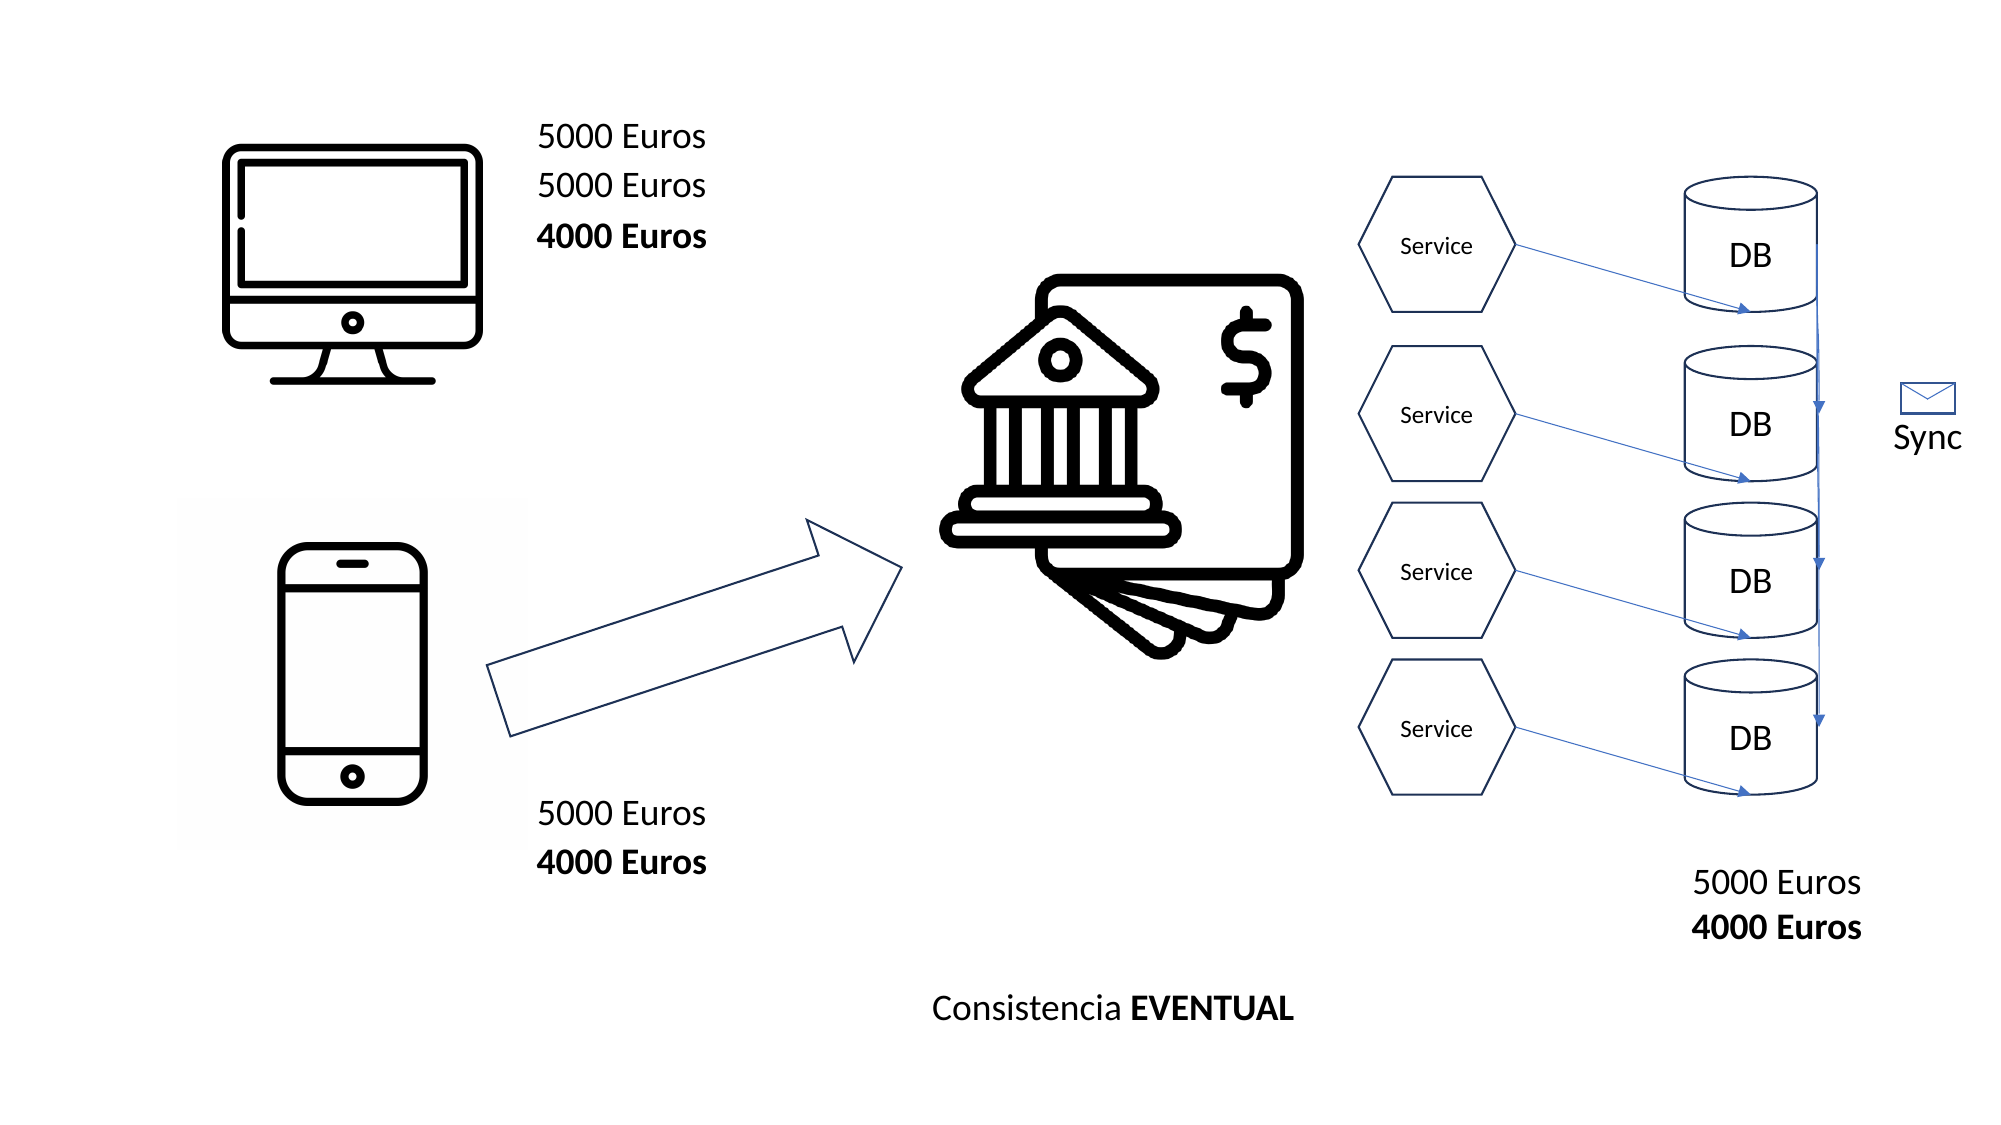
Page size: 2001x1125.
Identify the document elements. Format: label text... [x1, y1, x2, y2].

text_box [1901, 382, 1955, 414]
text_box DB [1683, 175, 1818, 313]
text_box 5000 Euros [522, 152, 722, 203]
text_box 4000 Euros [521, 829, 723, 889]
text_box DB [1683, 344, 1817, 483]
text_box Service [1357, 175, 1516, 313]
text_box 4000 Euros [521, 203, 723, 263]
text_box Service [1357, 501, 1516, 639]
text_box 5000 Euros [528, 780, 722, 829]
picture [222, 134, 483, 394]
picture [177, 498, 528, 850]
text_box Sync [1878, 404, 1978, 465]
text_box Consistencia EVENTUAL [917, 975, 1310, 1036]
text_box 4000 Euros [1676, 895, 1878, 955]
text_box [528, 517, 903, 732]
text_box Service [1357, 658, 1517, 796]
text_box 5000 Euros [522, 103, 722, 152]
picture [916, 262, 1326, 671]
text_box Service [1357, 345, 1517, 483]
text_box 5000 Euros [1677, 849, 1877, 895]
text_box DB [1683, 501, 1817, 639]
text_box DB [1683, 658, 1818, 796]
